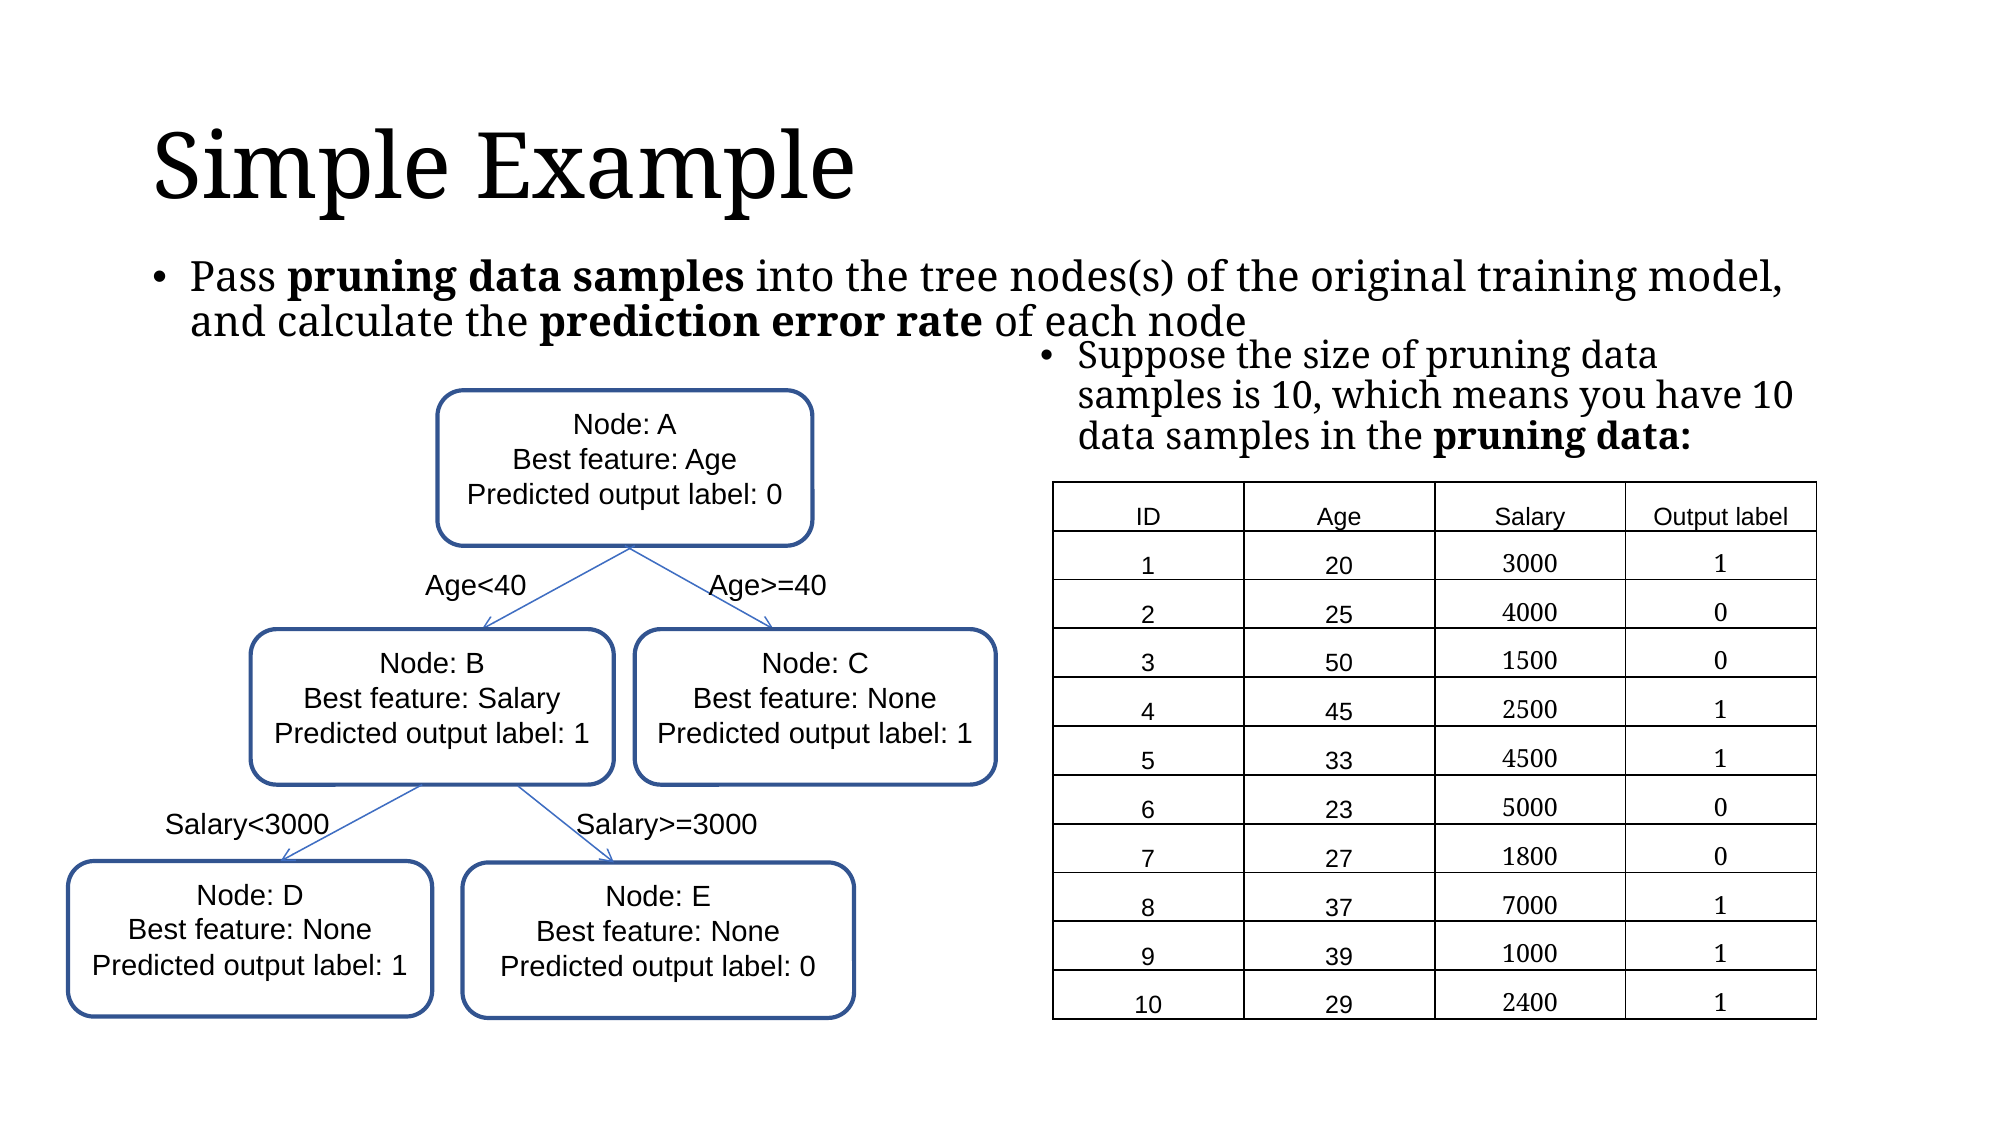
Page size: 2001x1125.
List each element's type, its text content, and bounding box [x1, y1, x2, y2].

table_cell 33 [1245, 727, 1434, 774]
table_cell 3000 [1436, 532, 1625, 579]
text_box Age<40 [410, 559, 476, 609]
table_cell 1 [1626, 727, 1816, 774]
table_cell 4000 [1436, 580, 1625, 627]
table_cell 10 [1054, 971, 1243, 1018]
table_cell 8 [1054, 873, 1243, 920]
text_box Node: C Best feature: None Predicted output label: 1 [632, 627, 998, 787]
text_box Age>=40 [777, 559, 865, 609]
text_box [280, 784, 423, 862]
table_cell 29 [1245, 971, 1434, 1018]
table_cell 9 [1054, 922, 1243, 969]
table_cell 1 [1054, 532, 1243, 579]
table_header Age [1245, 483, 1434, 530]
table_cell 1 [1626, 678, 1816, 725]
table_cell 37 [1245, 873, 1434, 920]
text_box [517, 785, 615, 863]
table_cell 25 [1245, 580, 1434, 627]
text_box Node: D Best feature: None Predicted output label: 1 [65, 858, 435, 1019]
table_cell 39 [1245, 922, 1434, 969]
table_cell 27 [1245, 825, 1434, 872]
table_cell 4500 [1436, 727, 1625, 774]
table_cell 4 [1054, 678, 1243, 725]
table_cell 1 [1626, 873, 1816, 920]
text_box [624, 545, 774, 630]
table_cell 50 [1245, 629, 1434, 676]
table_cell 3 [1054, 629, 1243, 676]
text_box Node: B Best feature: Salary Predicted output label: 1 [248, 627, 616, 787]
table_cell 1500 [1436, 629, 1625, 676]
table_cell 0 [1626, 629, 1816, 676]
table_cell 23 [1245, 776, 1434, 823]
table_cell 1 [1626, 532, 1816, 579]
table_cell 6 [1054, 776, 1243, 823]
list Pass pruning data samples into the tree nodes(s) of the original training model, and calculate the prediction error rate of each node [137, 248, 1863, 962]
table_cell 1000 [1436, 922, 1625, 969]
table_cell 0 [1626, 776, 1816, 823]
table_cell 7 [1054, 825, 1243, 872]
table_cell 5 [1054, 727, 1243, 774]
text_box Node: A Best feature: Age Predicted output label: 0 [435, 388, 815, 548]
table_cell 2500 [1436, 678, 1625, 725]
table_cell 5000 [1436, 776, 1625, 823]
table_cell 1 [1626, 922, 1816, 969]
table_cell 45 [1245, 678, 1434, 725]
table_cell 20 [1245, 532, 1434, 579]
title Simple Example [137, 59, 1863, 248]
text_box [481, 545, 623, 630]
table_cell 1800 [1436, 825, 1625, 872]
table_header Output label [1626, 483, 1816, 530]
table_header Salary [1436, 483, 1625, 530]
table_cell 7000 [1436, 873, 1625, 920]
table_header ID [1054, 483, 1243, 530]
text_box Suppose the size of pruning data samples is 10, which means you have 10 data samples in the pruning data: [1024, 328, 1817, 962]
text_box Salary>=3000 [619, 797, 812, 848]
text_box Salary<3000 [149, 797, 275, 848]
table_cell 2 [1054, 580, 1243, 627]
text_box Node: E Best feature: None Predicted output label: 0 [460, 860, 857, 1021]
table_cell 1 [1626, 971, 1816, 1018]
table_cell 2400 [1436, 971, 1625, 1018]
table_cell 0 [1626, 825, 1816, 872]
table_cell 0 [1626, 580, 1816, 627]
